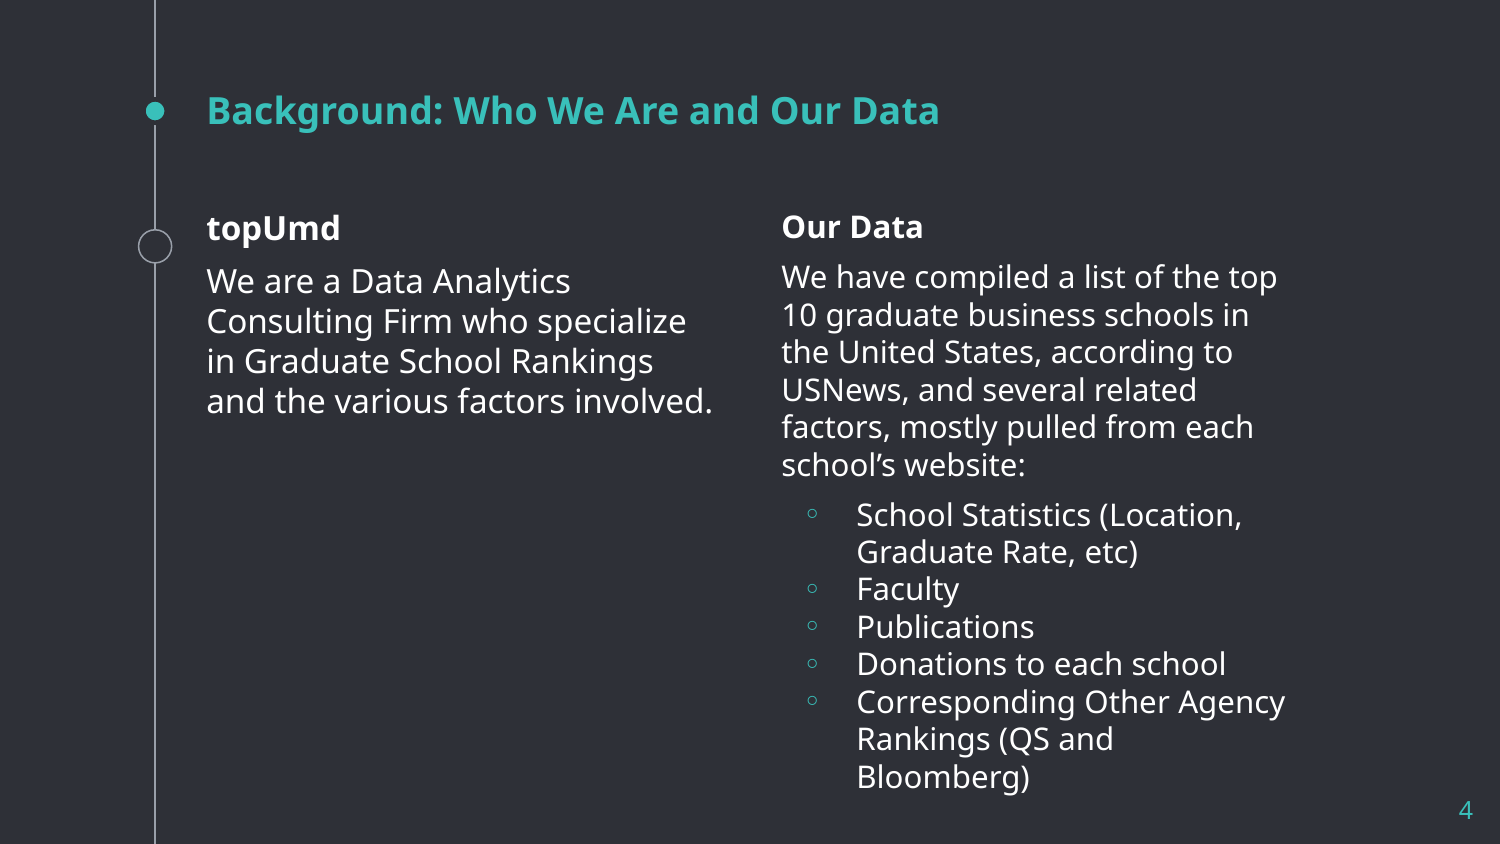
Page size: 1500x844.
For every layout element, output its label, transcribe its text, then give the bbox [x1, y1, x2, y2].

slide_number ‹#› [1398, 779, 1489, 832]
title Background: Who We Are and Our Data [191, 90, 1317, 147]
list Our Data We have compiled a list of the top 10 graduate business schools in the United States, according to USNews, and several related factors, mostly pulled from each school’s website: School Statistics (Location, Graduate Rate, etc) Faculty Publications Donations to each school Corresponding Other Agency Rankings (QS and Bloomberg) [766, 192, 1309, 804]
list topUmd We are a Data Analytics Consulting Firm who specialize in Graduate School Rankings and the various factors involved. [191, 192, 734, 804]
